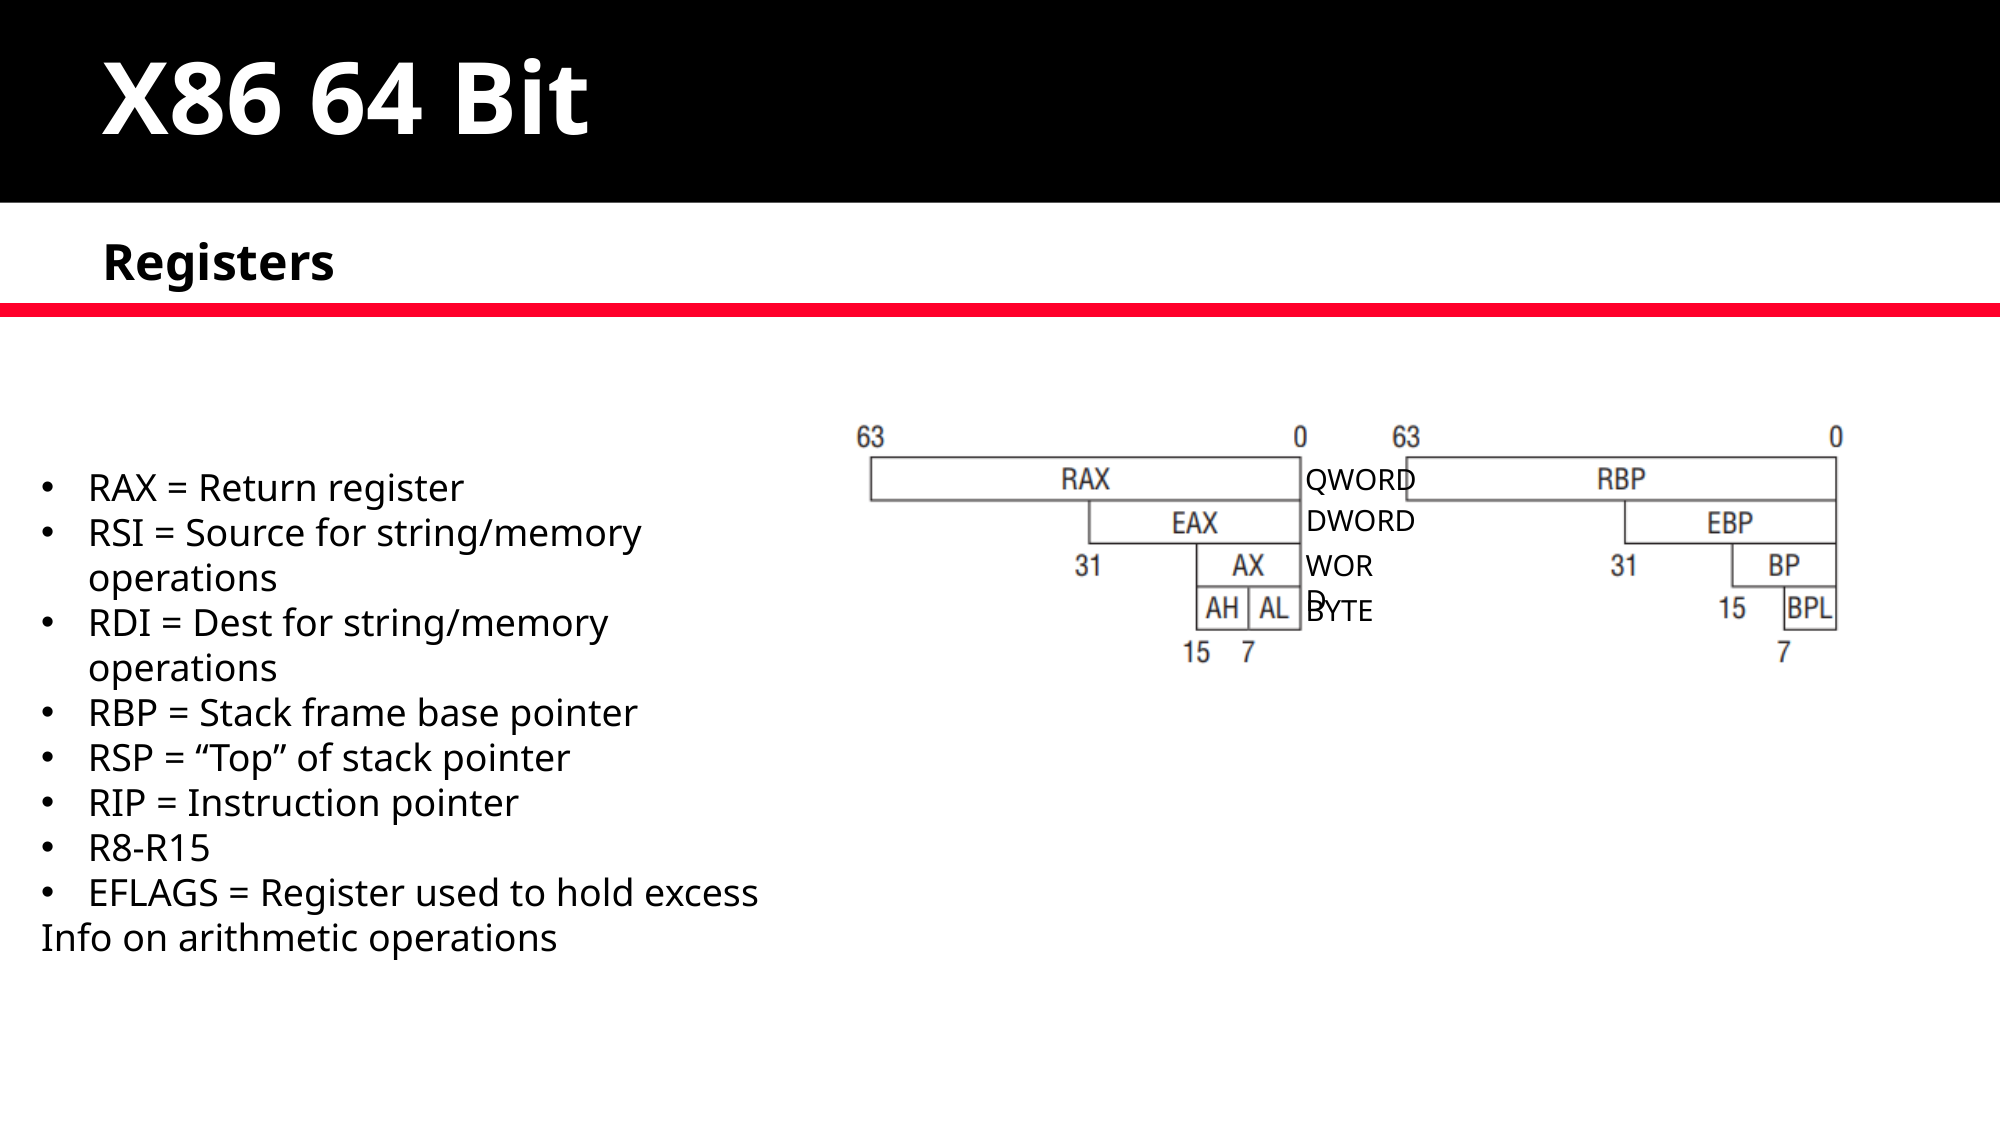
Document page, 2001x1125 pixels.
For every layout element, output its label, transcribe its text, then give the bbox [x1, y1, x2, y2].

text_box RAX = Return register RSI = Source for string/memory operations RDI = Dest for string/memory operations RBP = Stack frame base pointer RSP = “Top” of stack pointer RIP = Instruction pointer R8-R15 EFLAGS = Register used to hold excess Info on arithmetic operations [26, 456, 809, 967]
title X86 64 Bit [87, 47, 1916, 158]
picture [838, 408, 1885, 675]
list Registers [87, 229, 1916, 282]
